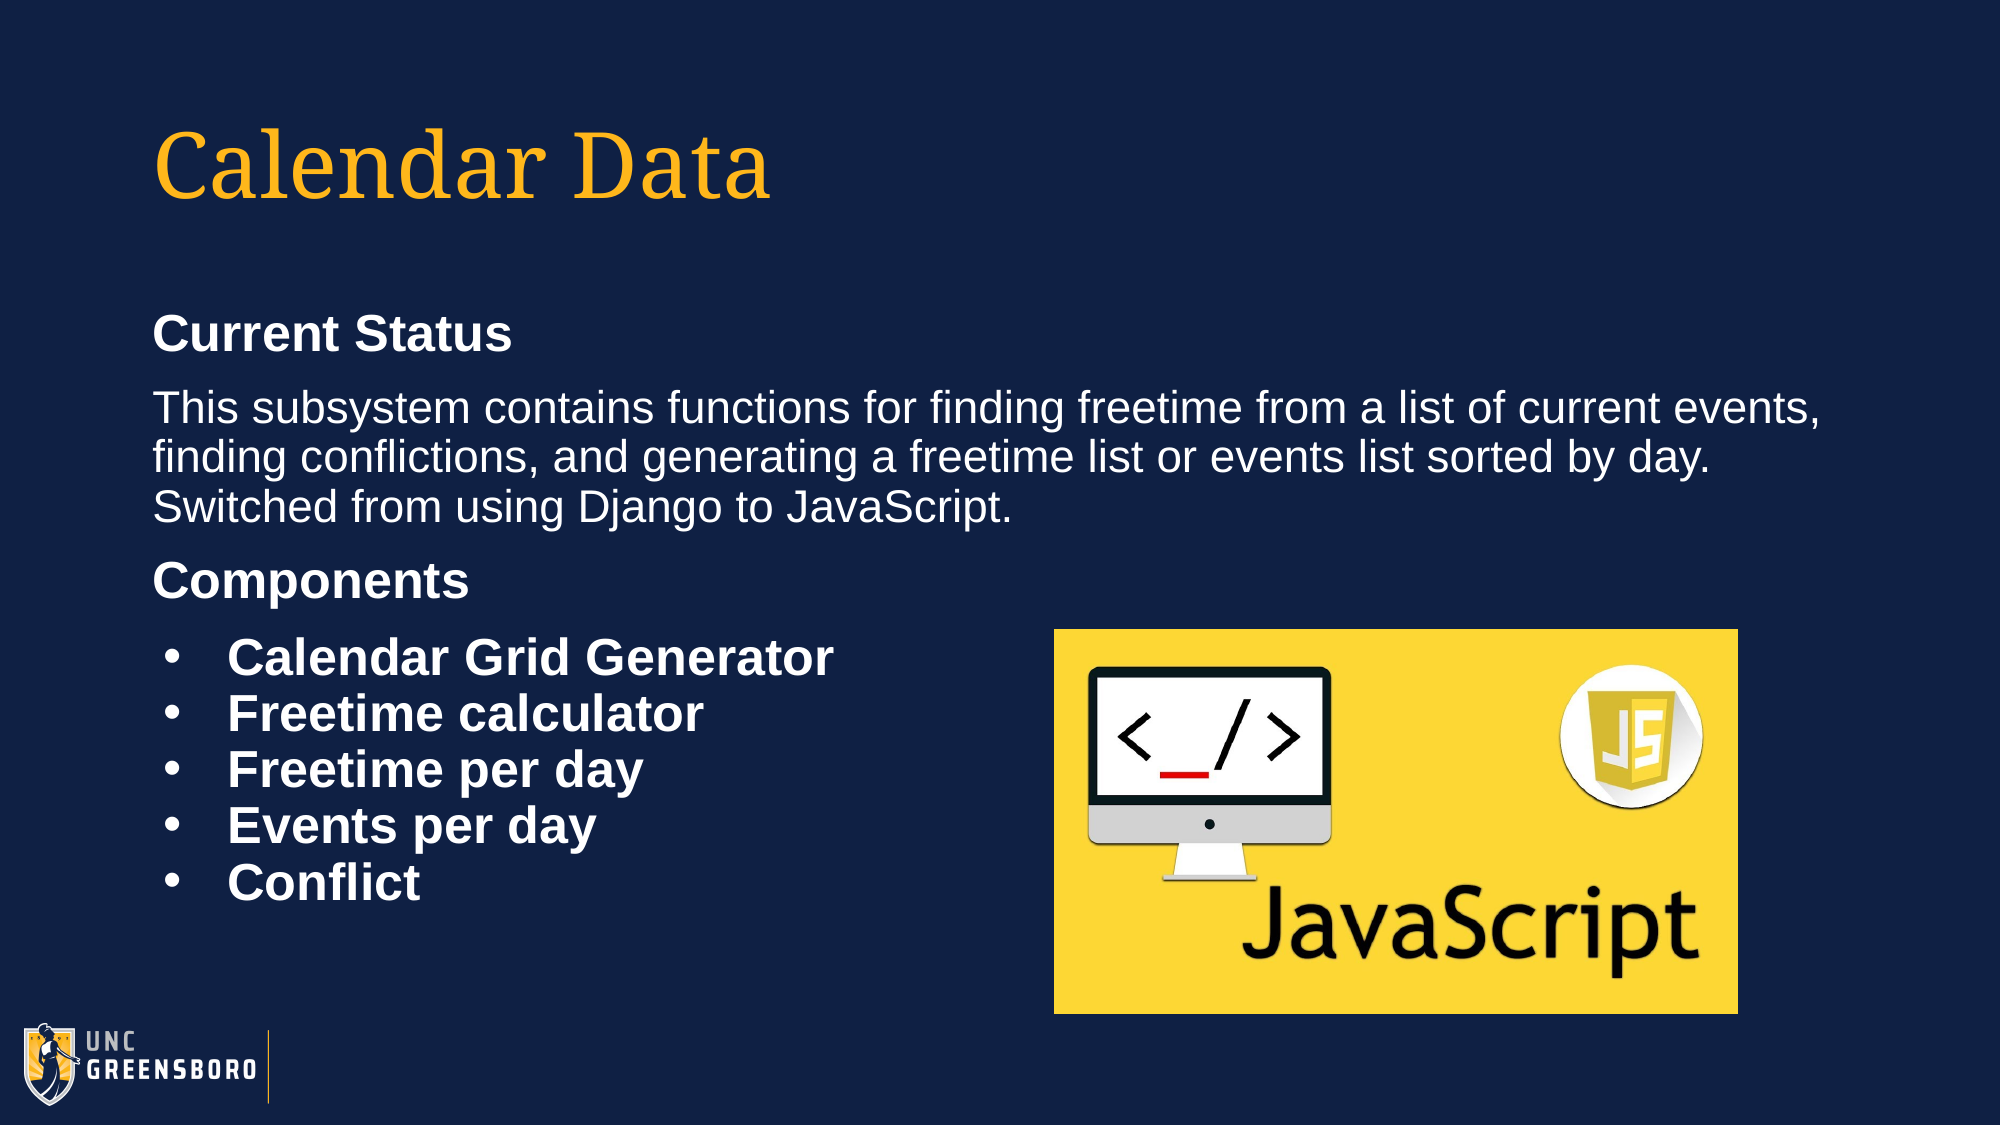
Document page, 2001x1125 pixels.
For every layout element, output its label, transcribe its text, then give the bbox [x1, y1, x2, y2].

picture [24, 1023, 269, 1106]
list Current Status This subsystem contains functions for finding freetime from a list of current events, finding conflictions, and generating a freetime list or events list sorted by day. Switched from using Django to JavaScript. Components Calendar Grid Generator Freetime calculator Freetime per day Events per day Conflict [137, 299, 1863, 1014]
picture [1054, 628, 1738, 1014]
title Calendar Data [137, 59, 1863, 278]
